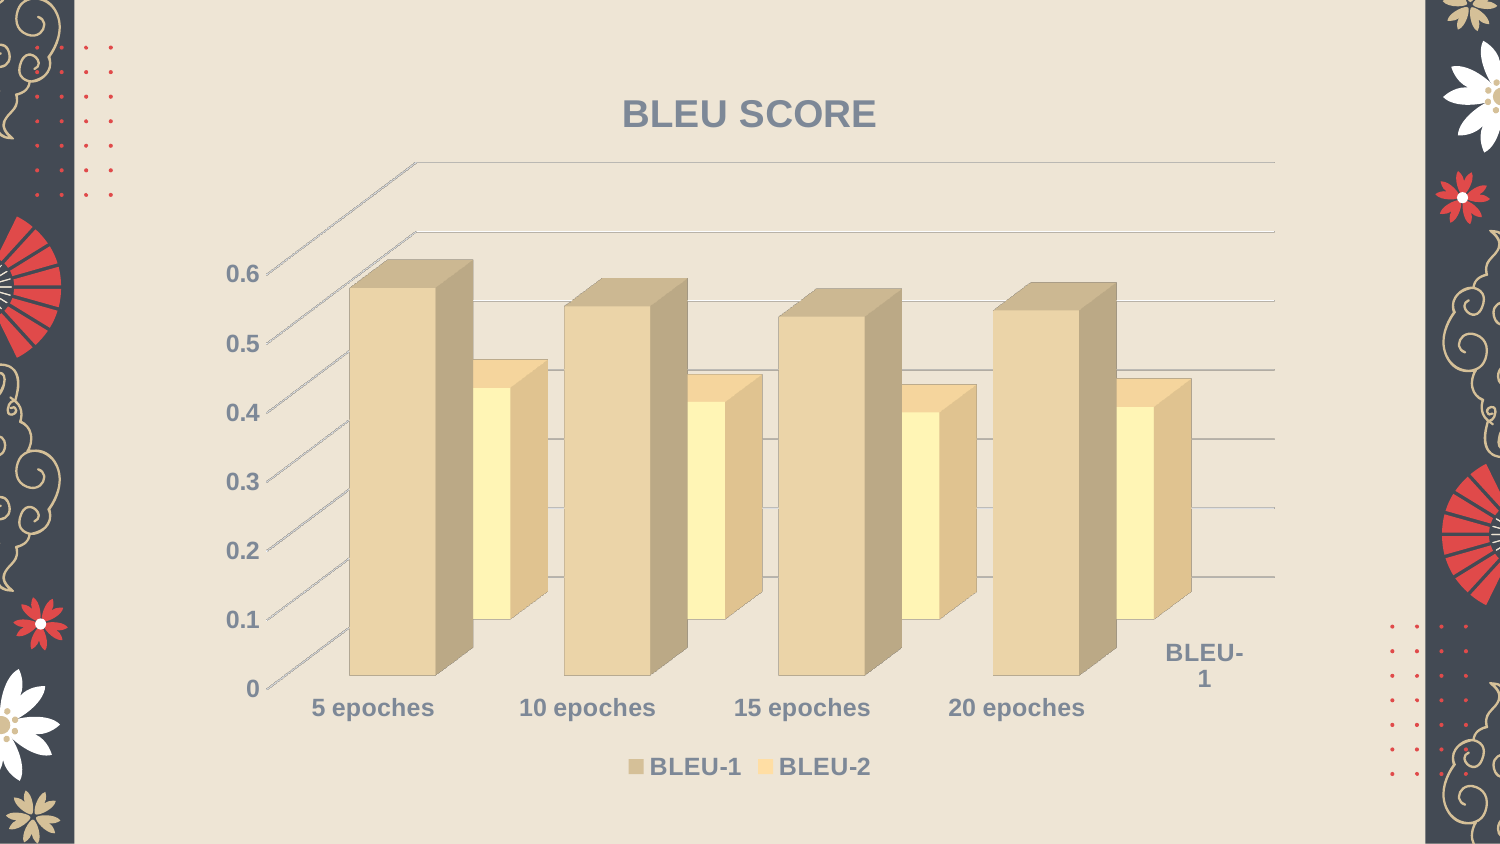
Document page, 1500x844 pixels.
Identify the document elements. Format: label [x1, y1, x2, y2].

chart [203, 57, 1297, 787]
